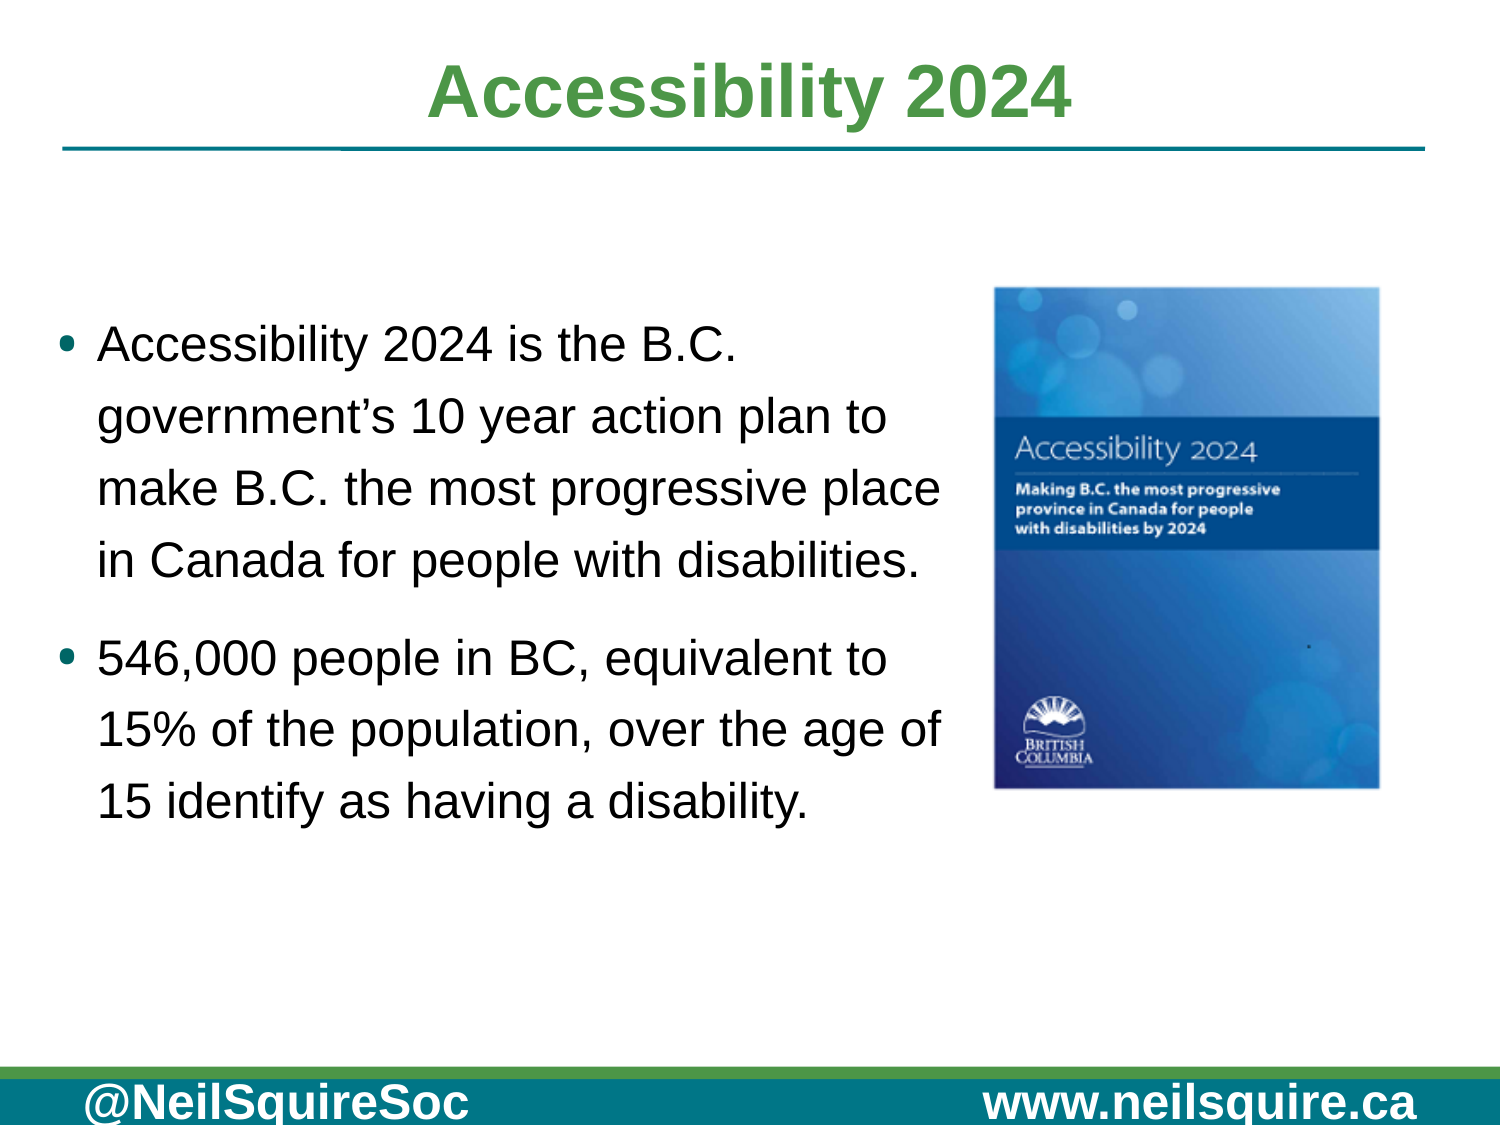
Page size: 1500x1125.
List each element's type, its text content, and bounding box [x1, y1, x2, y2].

list Accessibility 2024 is the B.C. government’s 10 year action plan to make B.C. the most progressive place in Canada for people with disabilities. 546,000 people in BC, equivalent to 15% of the population, over the age of 15 identify as having a disability. [41, 208, 975, 1039]
picture [974, 266, 1402, 818]
title Accessibility 2024 [75, 50, 1425, 138]
